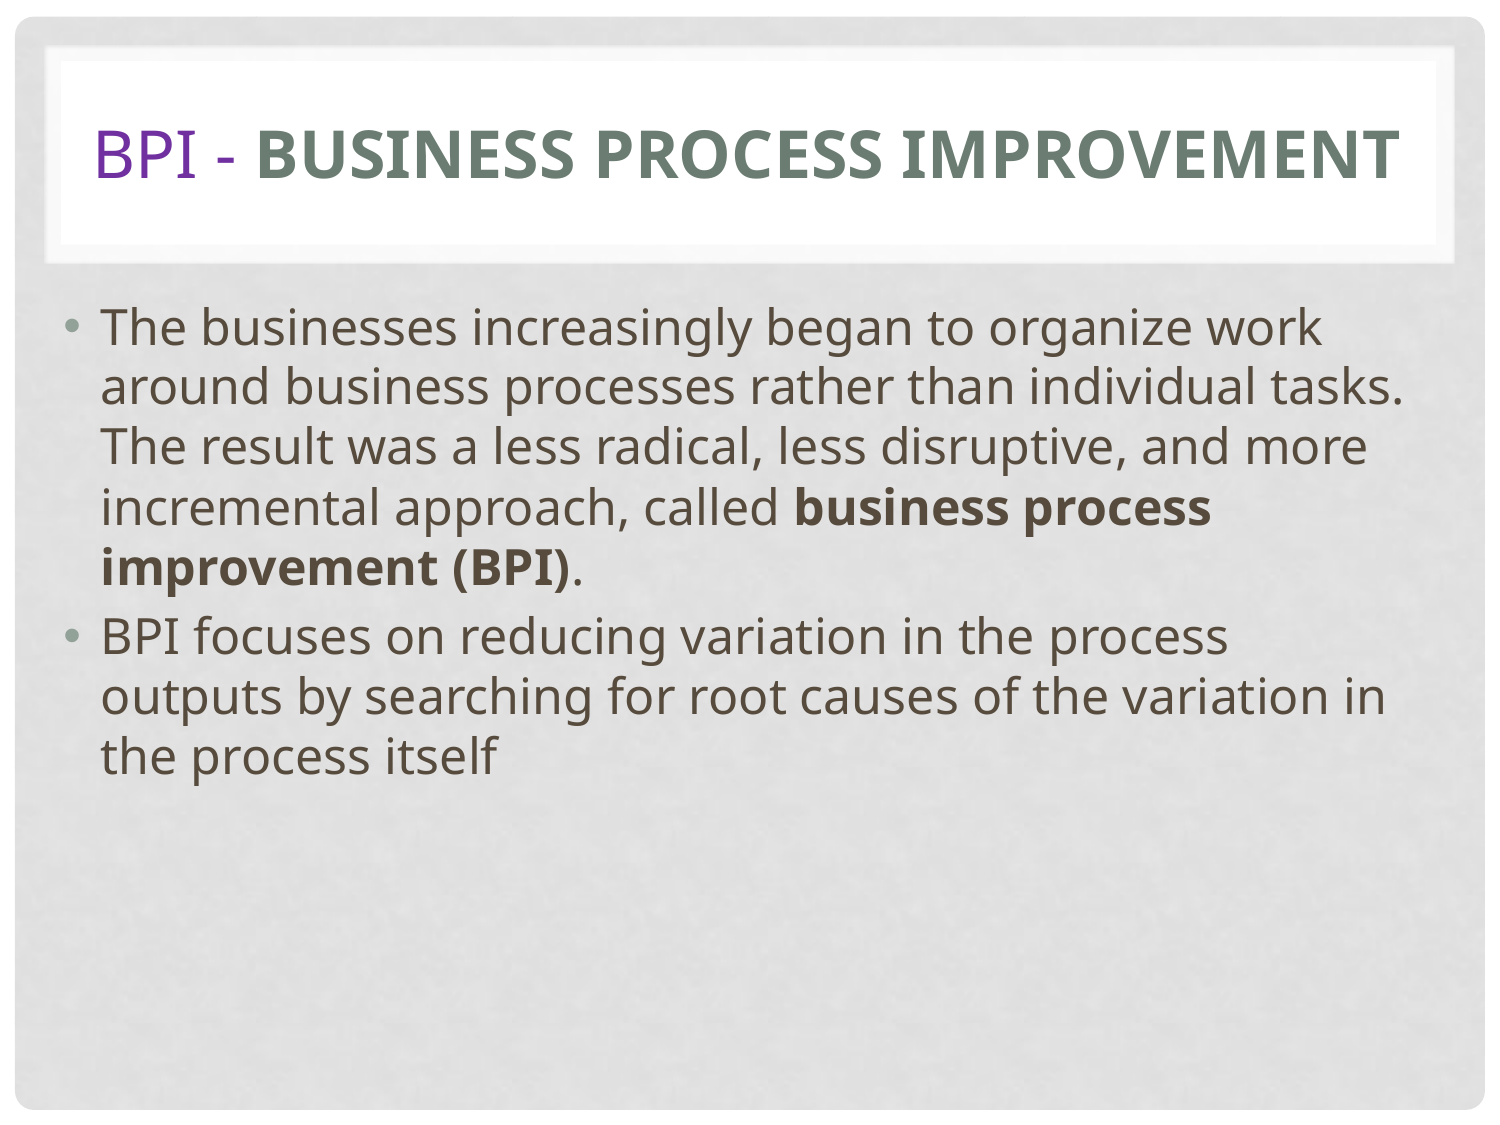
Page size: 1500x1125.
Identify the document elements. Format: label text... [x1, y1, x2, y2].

list The businesses increasingly began to organize work around business processes rather than individual tasks. The result was a less radical, less disruptive, and more incremental approach, called business process improvement (BPI). BPI focuses on reducing variation in the process outputs by searching for root causes of the variation in the process itself [29, 287, 1425, 1005]
title BPI - business process improvement [69, 66, 1425, 238]
